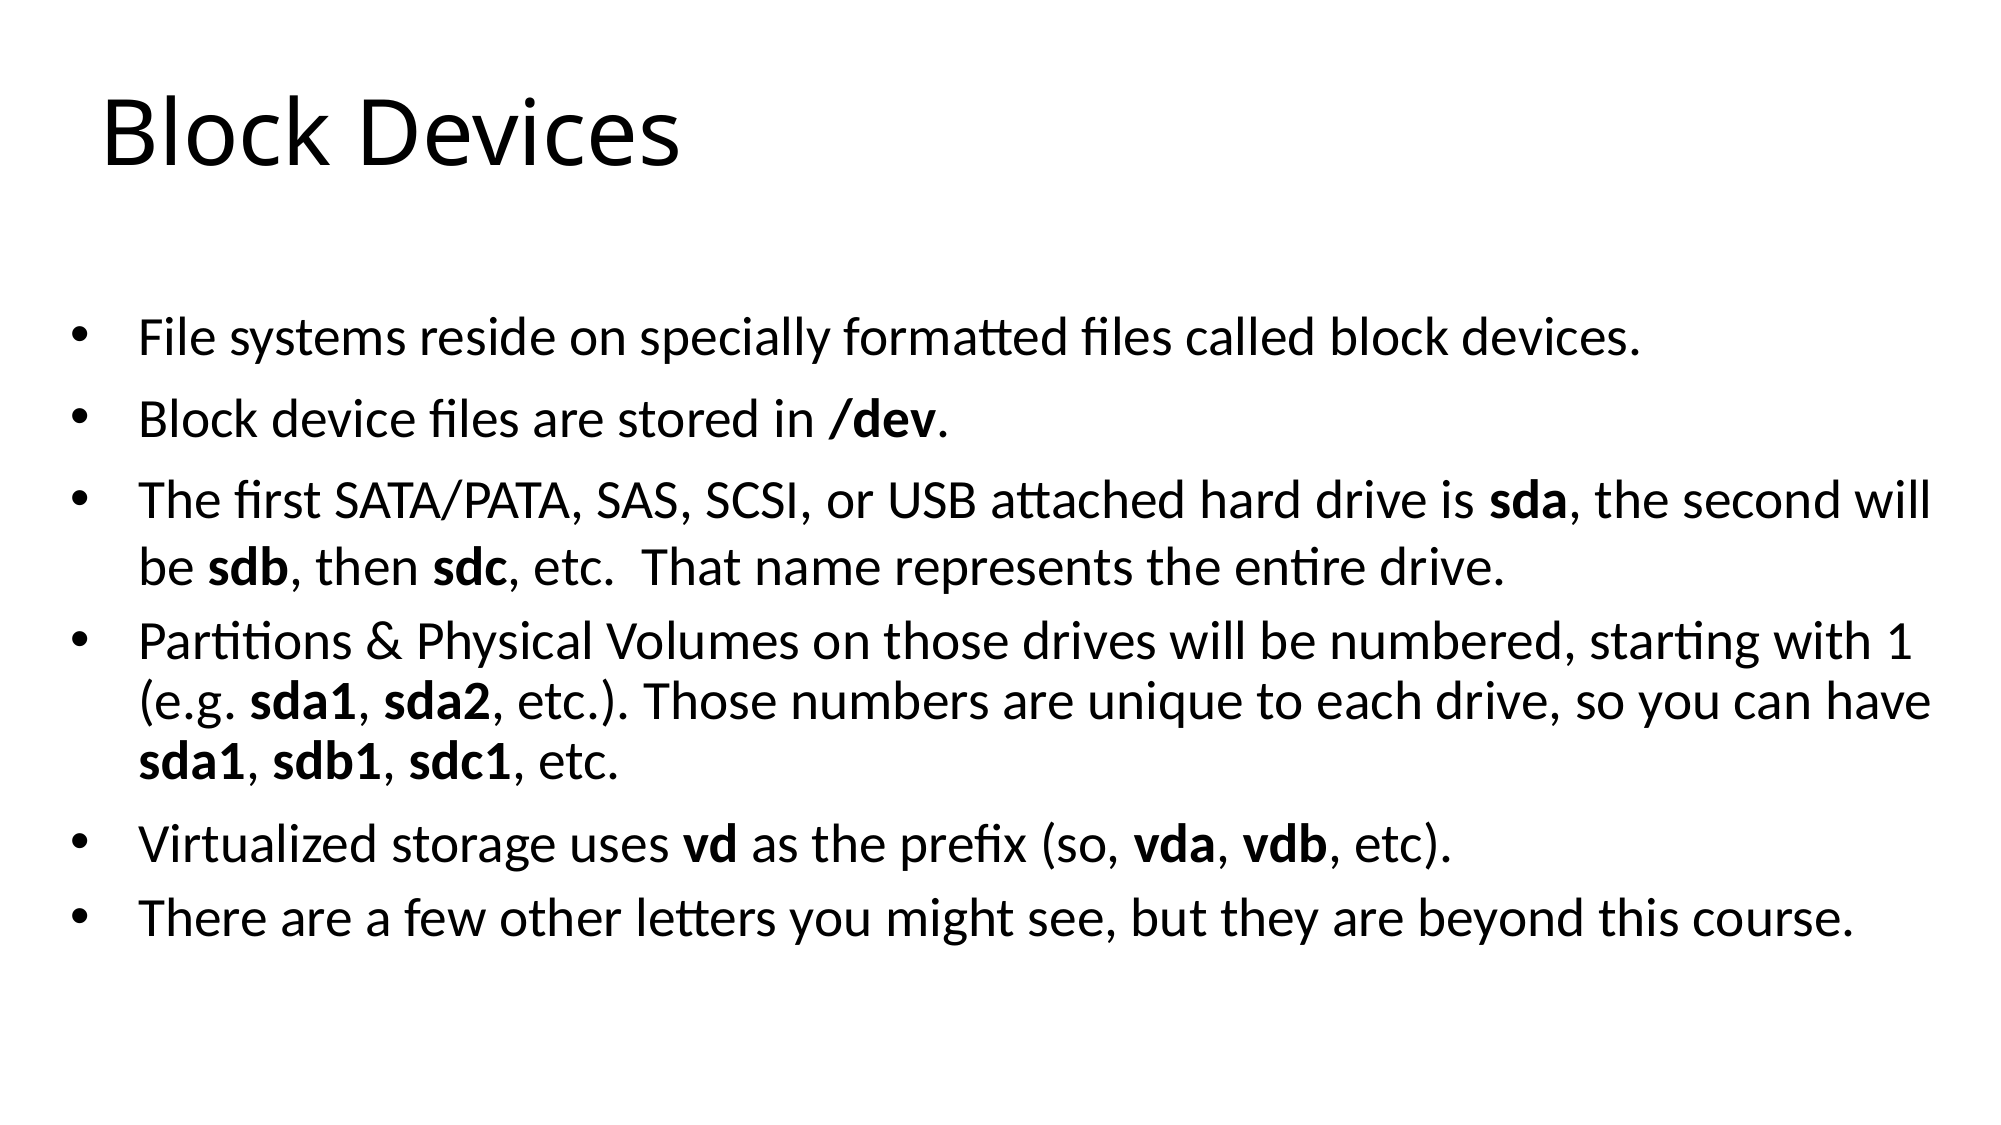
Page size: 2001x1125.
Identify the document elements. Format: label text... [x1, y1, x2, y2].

list File systems reside on specially formatted files called block devices. Block device files are stored in /dev. The first SATA/PATA, SAS, SCSI, or USB attached hard drive is sda, the second will be sdb, then sdc, etc. That name represents the entire drive. Partitions & Physical Volumes on those drives will be numbered, starting with 1 (e.g. sda1, sda2, etc.). Those numbers are unique to each drive, so you can have sda1, sdb1, sdc1, etc. Virtualized storage uses vd as the prefix (so, vda, vdb, etc). There are a few other letters you might see, but they are beyond this course. [70, 299, 1958, 1068]
title Block Devices [99, 42, 1493, 229]
